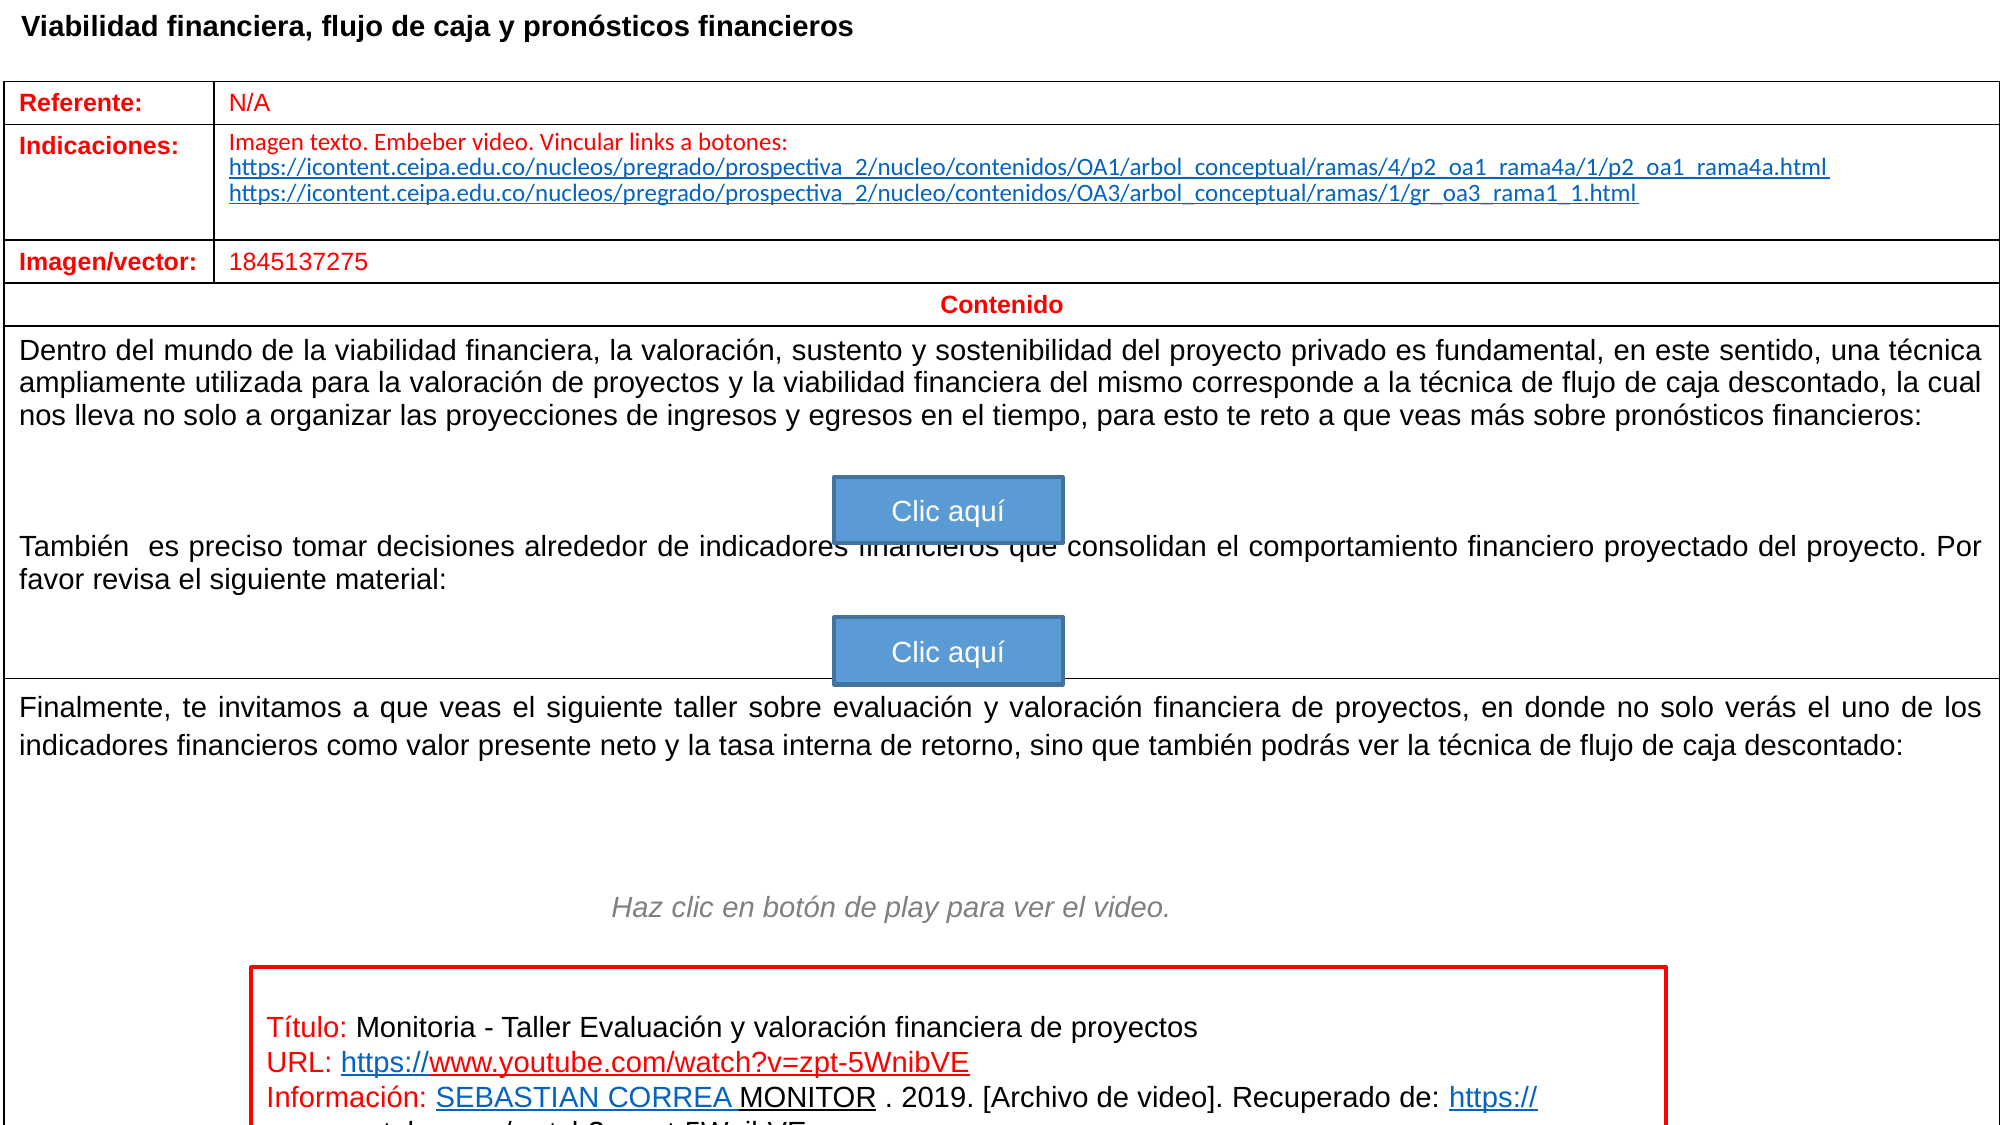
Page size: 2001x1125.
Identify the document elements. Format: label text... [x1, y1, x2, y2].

table_header N/A [215, 82, 1999, 124]
table_cell Imagen/vector: [5, 241, 213, 282]
text_box Clic aquí [832, 475, 1065, 545]
text_box Título: Monitoria - Taller Evaluación y valoración financiera de proyectos URL: https://www.youtube.com/watch?v=zpt-5WnibVE Información: SEBASTIAN CORREA MONITOR . 2019. [Archivo de video]. Recuperado de: https://www.youtube.com/watch?v=zpt-5WnibVE [249, 965, 1668, 1125]
text_box Viabilidad financiera, flujo de caja y pronósticos financieros [6, 0, 870, 50]
table_cell Imagen texto. Embeber video. Vincular links a botones: https://icontent.ceipa.edu.co/nucleos/pregrado/prospectiva_2/nucleo/contenidos/OA1/arbol_conceptual/ramas/4/p2_oa1_rama4a/1/p2_oa1_rama4a.html https://icontent.ceipa.edu.co/nucleos/pregrado/prospectiva_2/nucleo/contenidos/OA3/arbol_conceptual/ramas/1/gr_oa3_rama1_1.html [215, 125, 1999, 239]
table_cell Finalmente, te invitamos a que veas el siguiente taller sobre evaluación y valoración financiera de proyectos, en donde no solo verás el uno de los indicadores financieros como valor presente neto y la tasa interna de retorno, sino que también podrás ver la técnica de flujo de caja descontado: [5, 679, 1999, 1125]
table_cell 1845137275 [215, 241, 1999, 282]
table_cell Contenido [5, 284, 1999, 325]
table_header Referente: [5, 82, 213, 124]
text_box Haz clic en botón de play para ver el video. [596, 881, 1188, 931]
text_box Clic aquí [832, 615, 1065, 687]
table_cell Dentro del mundo de la viabilidad financiera, la valoración, sustento y sostenibilidad del proyecto privado es fundamental, en este sentido, una técnica ampliamente utilizada para la valoración de proyectos y la viabilidad financiera del mismo corresponde a la técnica de flujo de caja descontado, la cual nos lleva no solo a organizar las proyecciones de ingresos y egresos en el tiempo, para esto te reto a que veas más sobre pronósticos financieros: También es preciso tomar decisiones alrededor de indicadores financieros que consolidan el comportamiento financiero proyectado del proyecto. Por favor revisa el siguiente material: [5, 327, 1999, 678]
table_cell Indicaciones: [5, 125, 213, 239]
